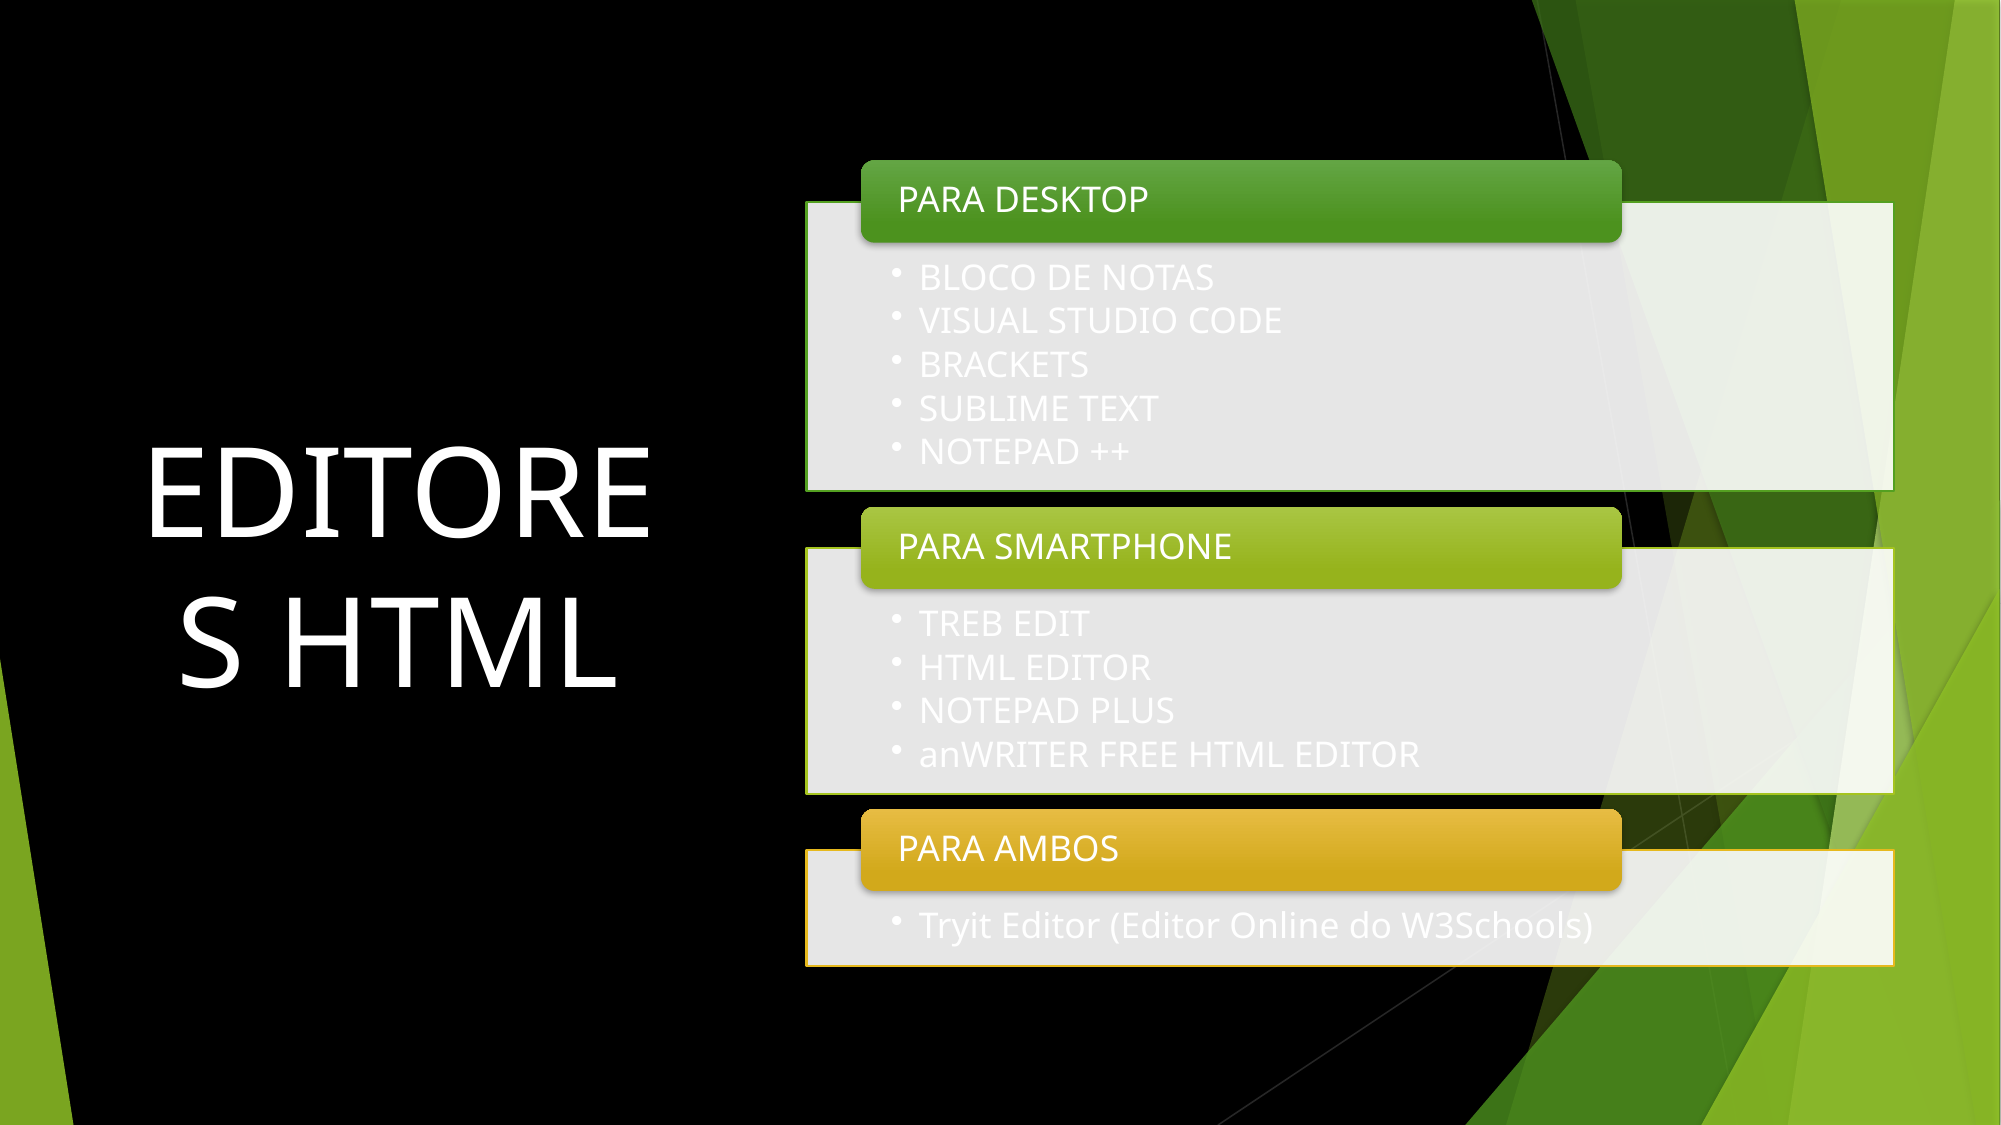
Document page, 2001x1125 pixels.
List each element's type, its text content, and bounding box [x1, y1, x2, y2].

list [805, 154, 1895, 973]
title EDITORES HTML [107, 226, 689, 899]
